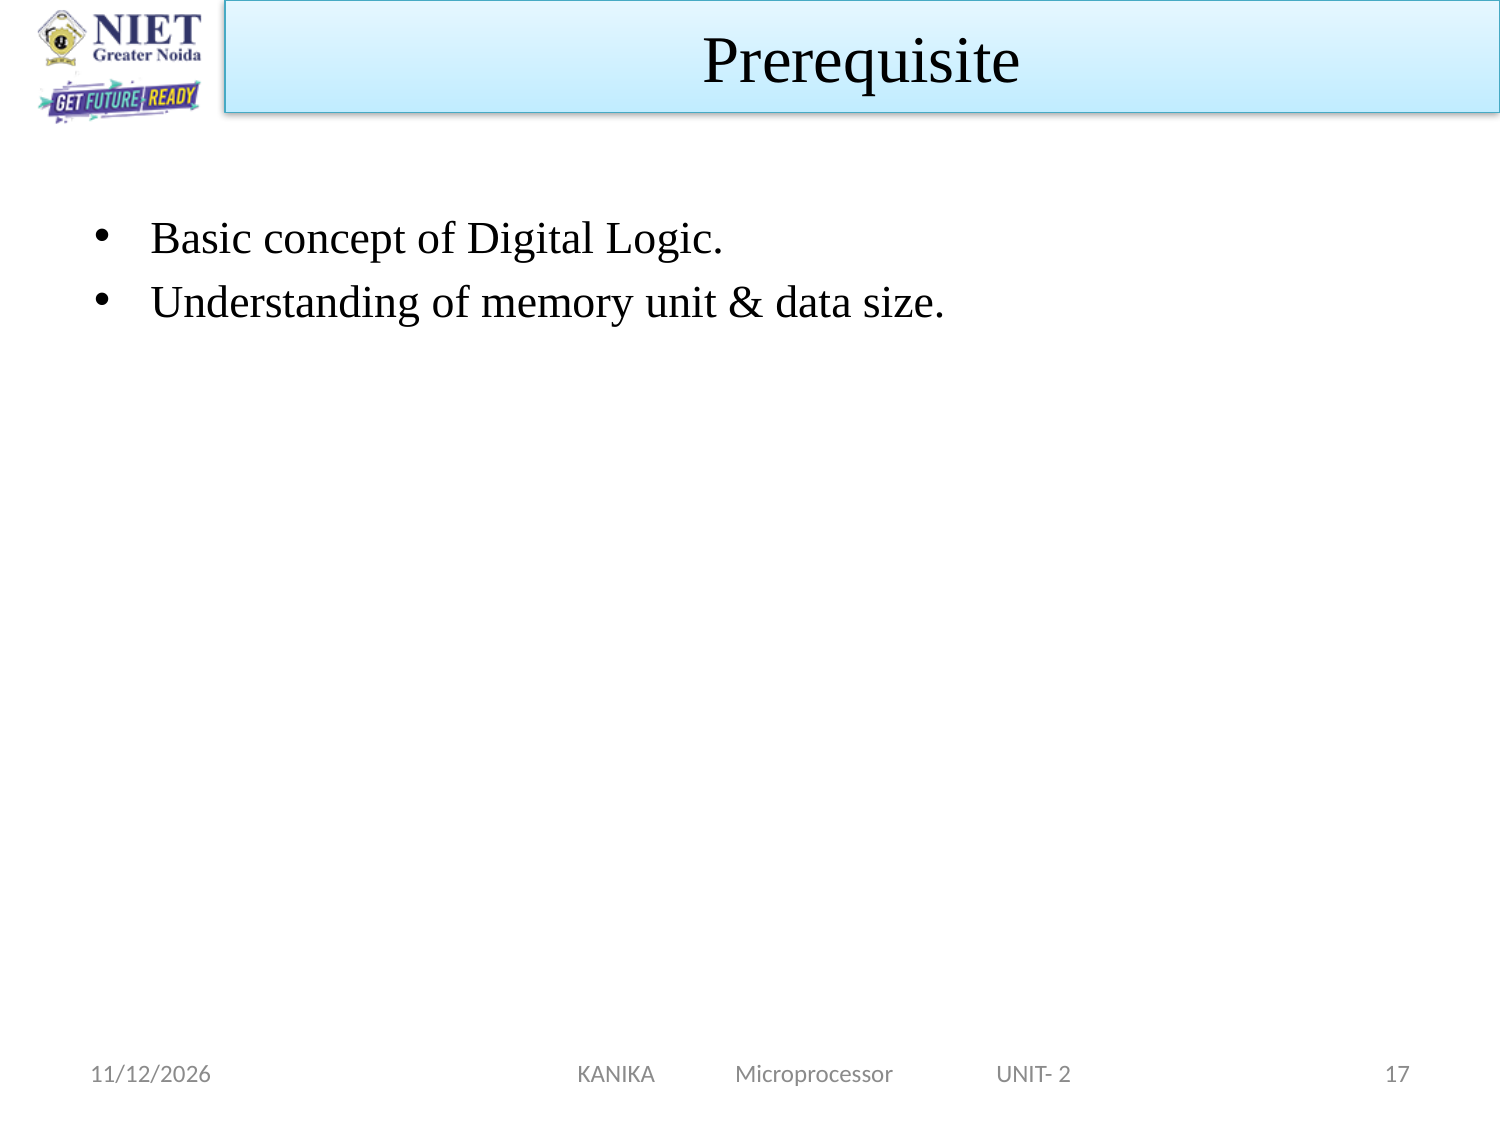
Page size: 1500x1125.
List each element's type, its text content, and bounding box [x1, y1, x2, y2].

text_box Prerequisite [238, 0, 1500, 113]
list Basic concept of Digital Logic. Understanding of memory unit & data size. [79, 200, 1430, 943]
slide_number 17 [1074, 1042, 1425, 1103]
picture [0, 0, 238, 135]
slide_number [75, 1042, 425, 1103]
footer KANIKA Microprocessor UNIT- 2 [425, 1042, 1074, 1103]
